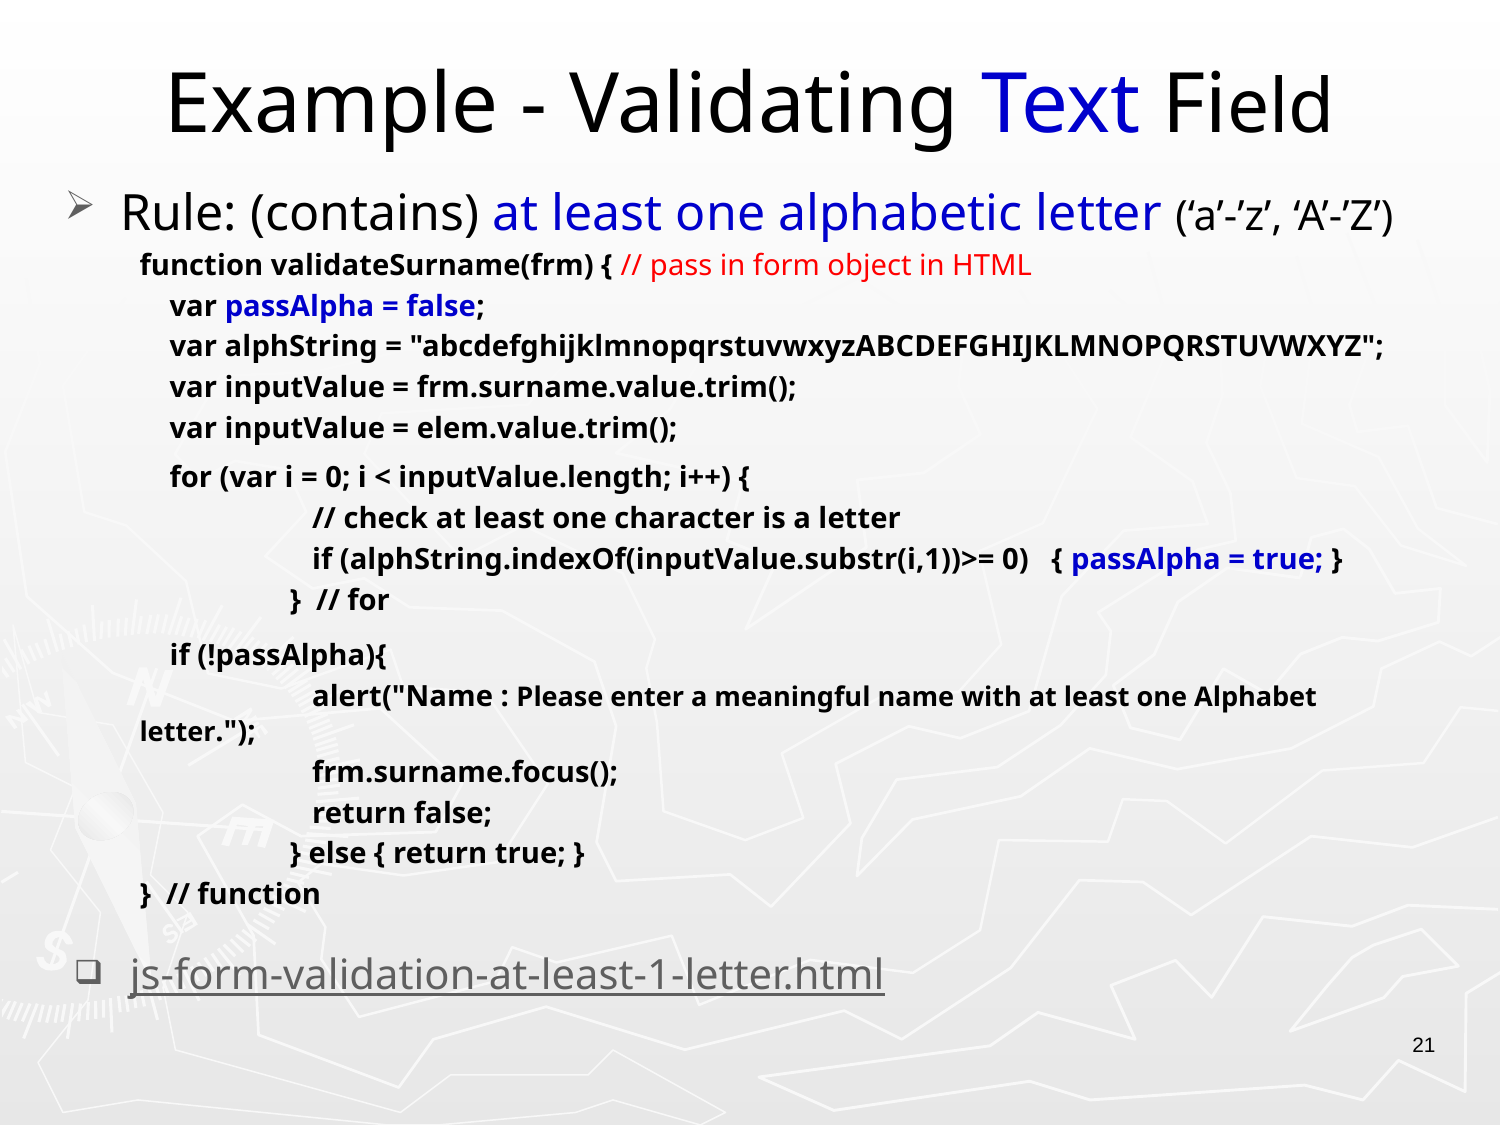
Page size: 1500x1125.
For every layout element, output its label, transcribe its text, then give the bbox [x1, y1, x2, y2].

slide_number 21 [1074, 1024, 1451, 1103]
title Example - Validating Text Field [49, 37, 1451, 161]
list Rule: (contains) at least one alphabetic letter (‘a’-’z’, ‘A’-’Z’) function validateSurname(frm) { // pass in form object in HTML var passAlpha = false; var alphString = "abcdefghijklmnopqrstuvwxyzABCDEFGHIJKLMNOPQRSTUVWXYZ"; var inputValue = frm.surname.value.trim(); var inputValue = elem.value.trim(); for (var i = 0; i < inputValue.length; i++) { // check at least one character is a letter if (alphString.indexOf(inputValue.substr(i,1))>= 0) { passAlpha = true; } } // for if (!passAlpha){ alert("Name : Please enter a meaningful name with at least one Alphabet letter."); frm.surname.focus(); return false; } else { return true; } } // function js-form-validation-at-least-1-letter.html [49, 172, 1451, 1001]
